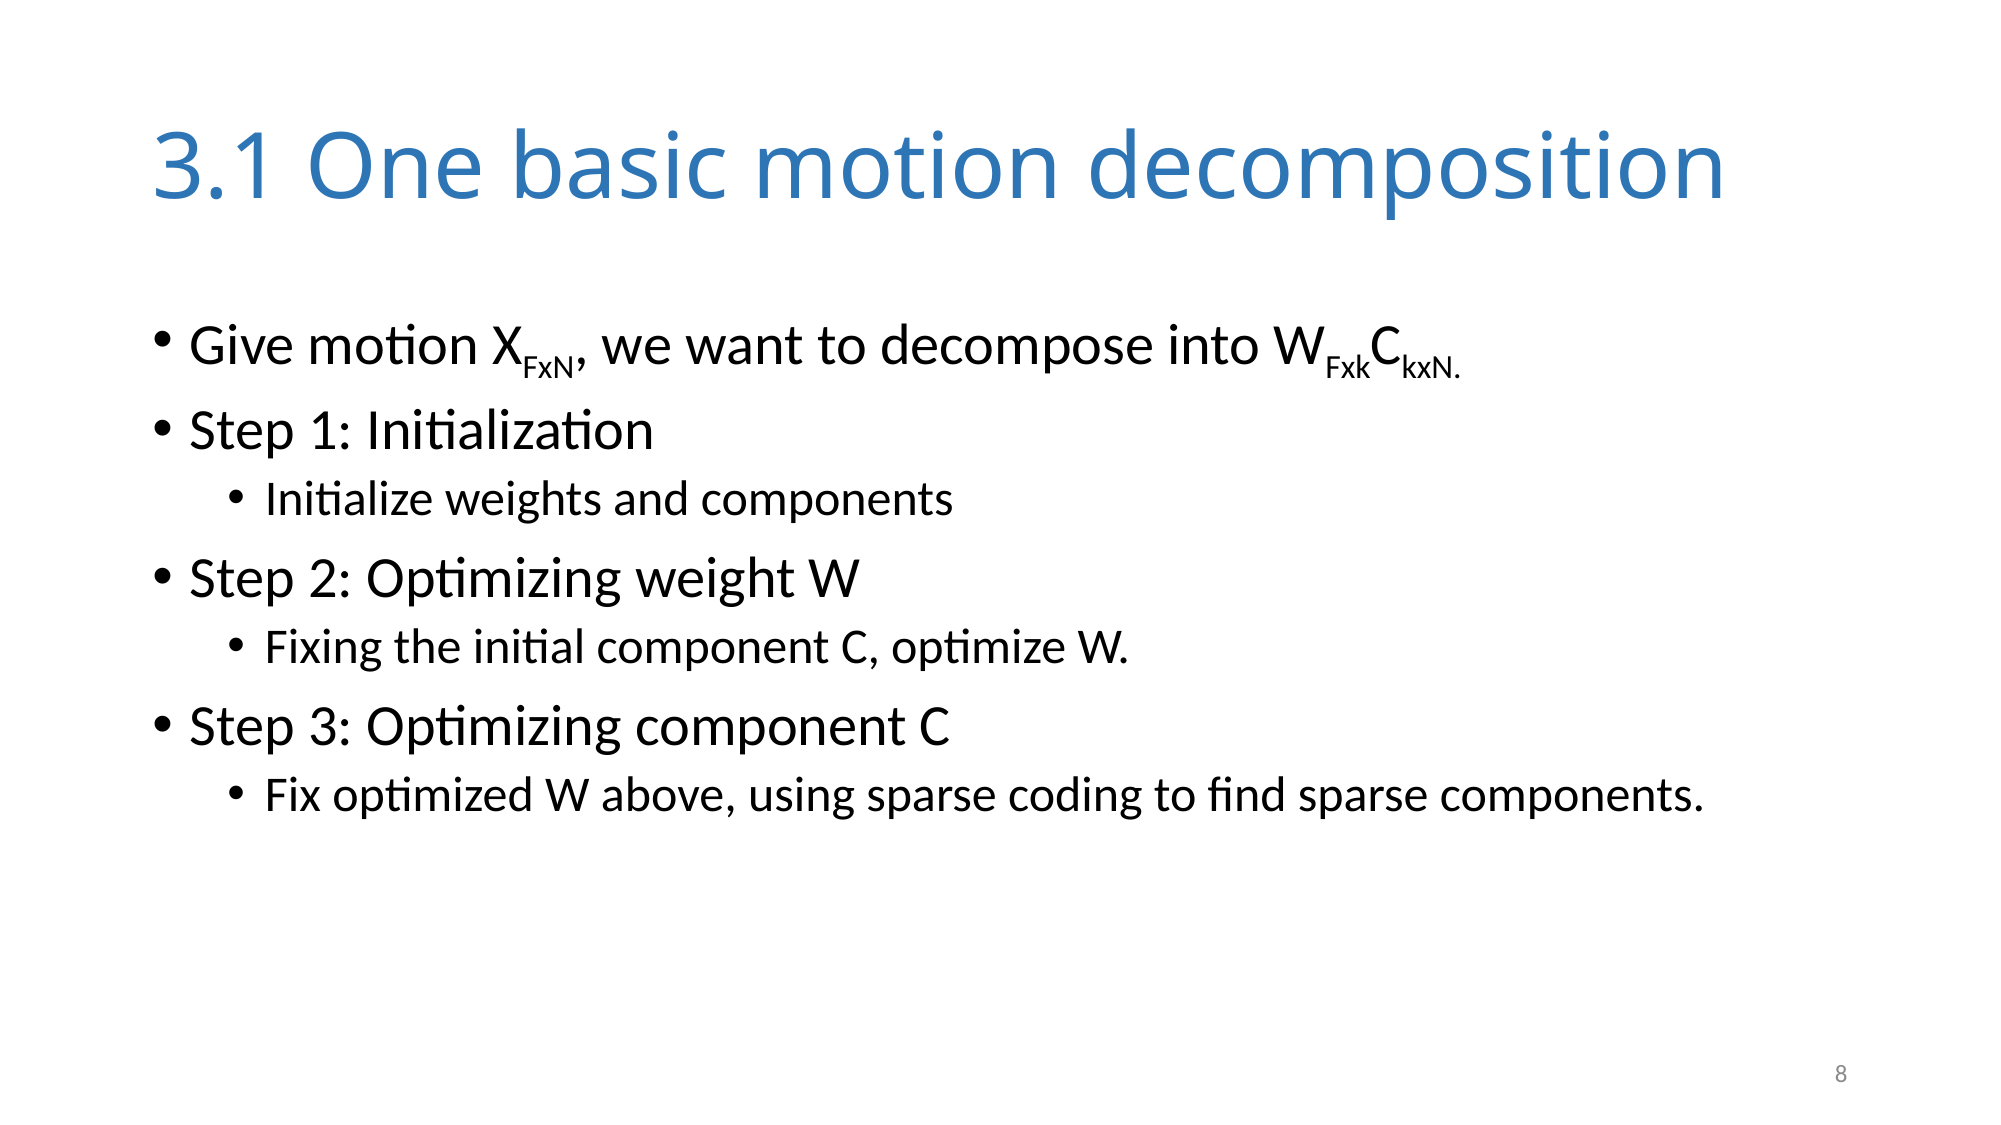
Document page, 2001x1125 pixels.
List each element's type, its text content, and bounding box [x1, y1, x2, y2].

title 3.1 One basic motion decomposition [137, 59, 1863, 278]
list Give motion XFxN, we want to decompose into WFxkCkxN. Step 1: Initialization Initialize weights and components Step 2: Optimizing weight W Fixing the initial component C, optimize W. Step 3: Optimizing component C Fix optimized W above, using sparse coding to find sparse components. [137, 299, 1863, 1014]
slide_number 9 [1412, 1042, 1863, 1103]
